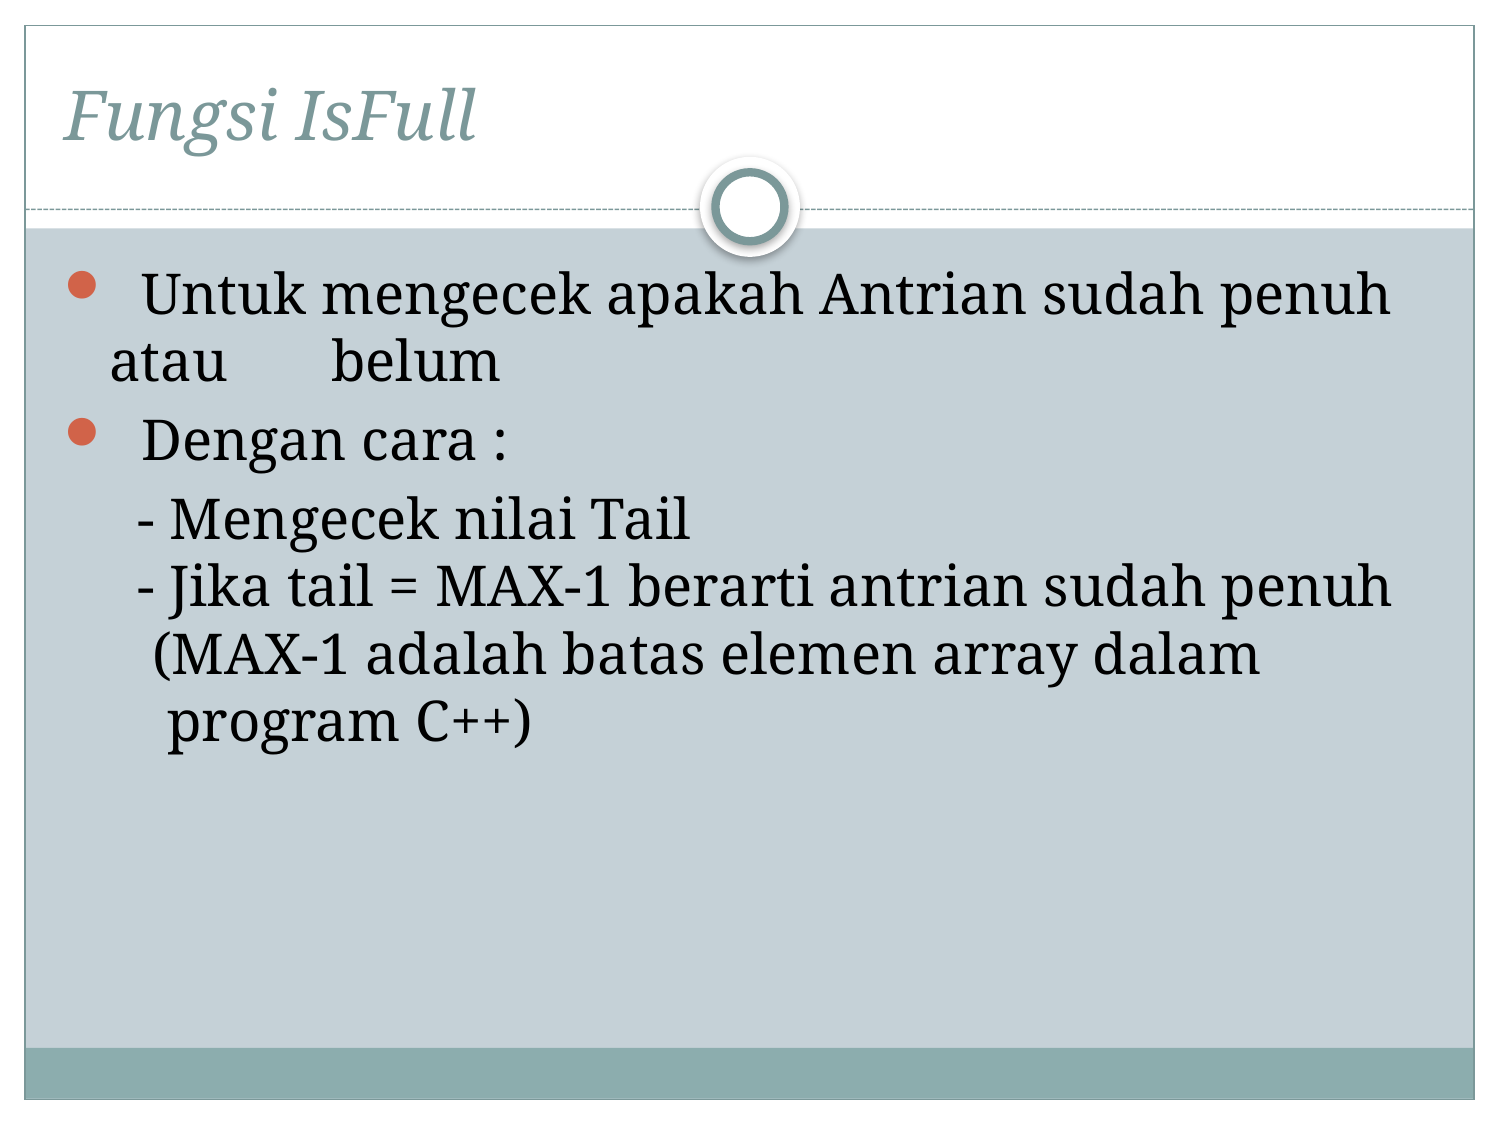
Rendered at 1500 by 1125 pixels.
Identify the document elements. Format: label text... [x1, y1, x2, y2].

list Untuk mengecek apakah Antrian sudah penuh atau belum Dengan cara : - Mengecek nilai Tail - Jika tail = MAX-1 berarti antrian sudah penuh (MAX-1 adalah batas elemen array dalam program C++) [49, 250, 1445, 1001]
title Fungsi IsFull [49, 37, 1450, 162]
